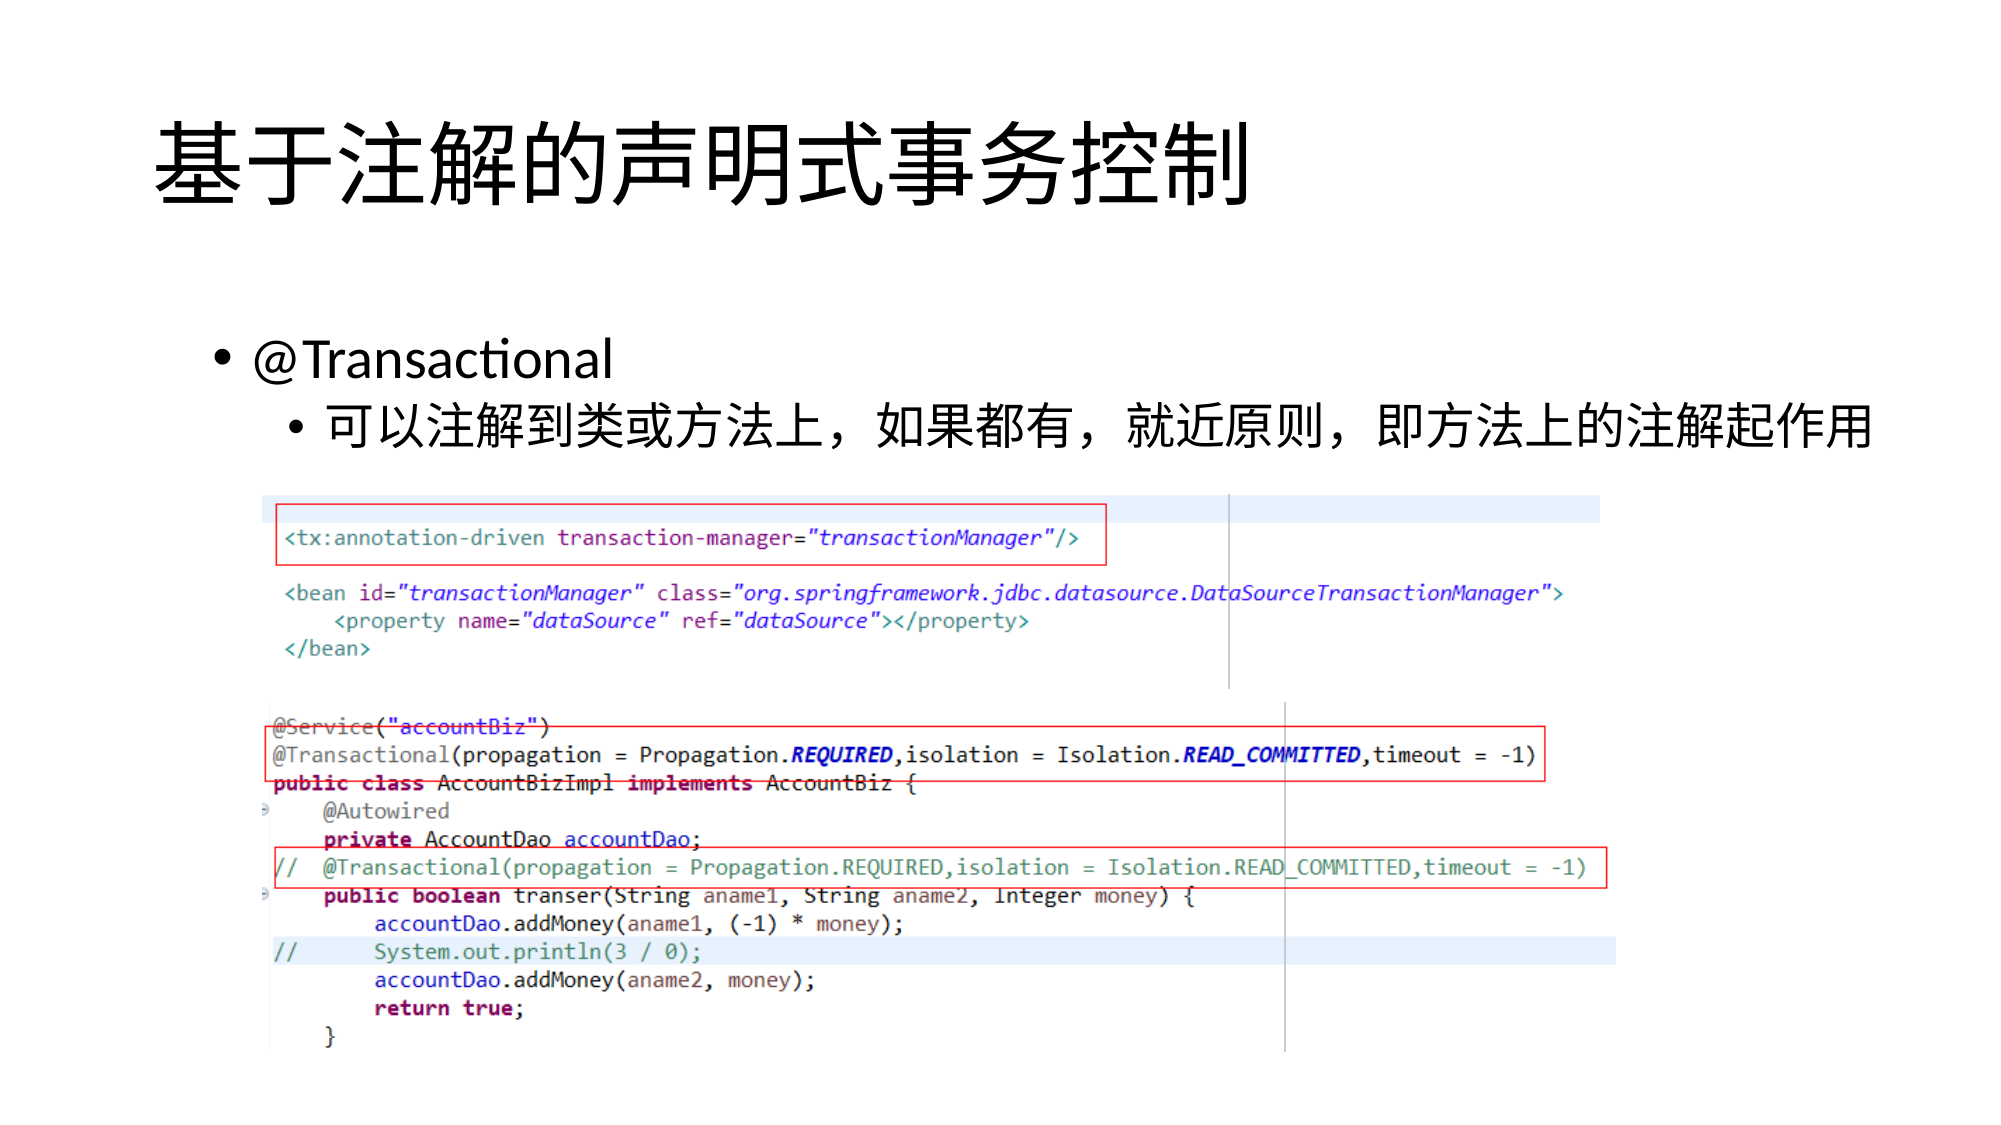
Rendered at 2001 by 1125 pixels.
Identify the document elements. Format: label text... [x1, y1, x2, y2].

picture [262, 702, 1617, 1052]
title 基于注解的声明式事务控制 [137, 59, 1863, 278]
list @Transactional 可以注解到类或方法上，如果都有，就近原则，即方法上的注解起作用 [197, 321, 1923, 1035]
picture [262, 494, 1600, 689]
